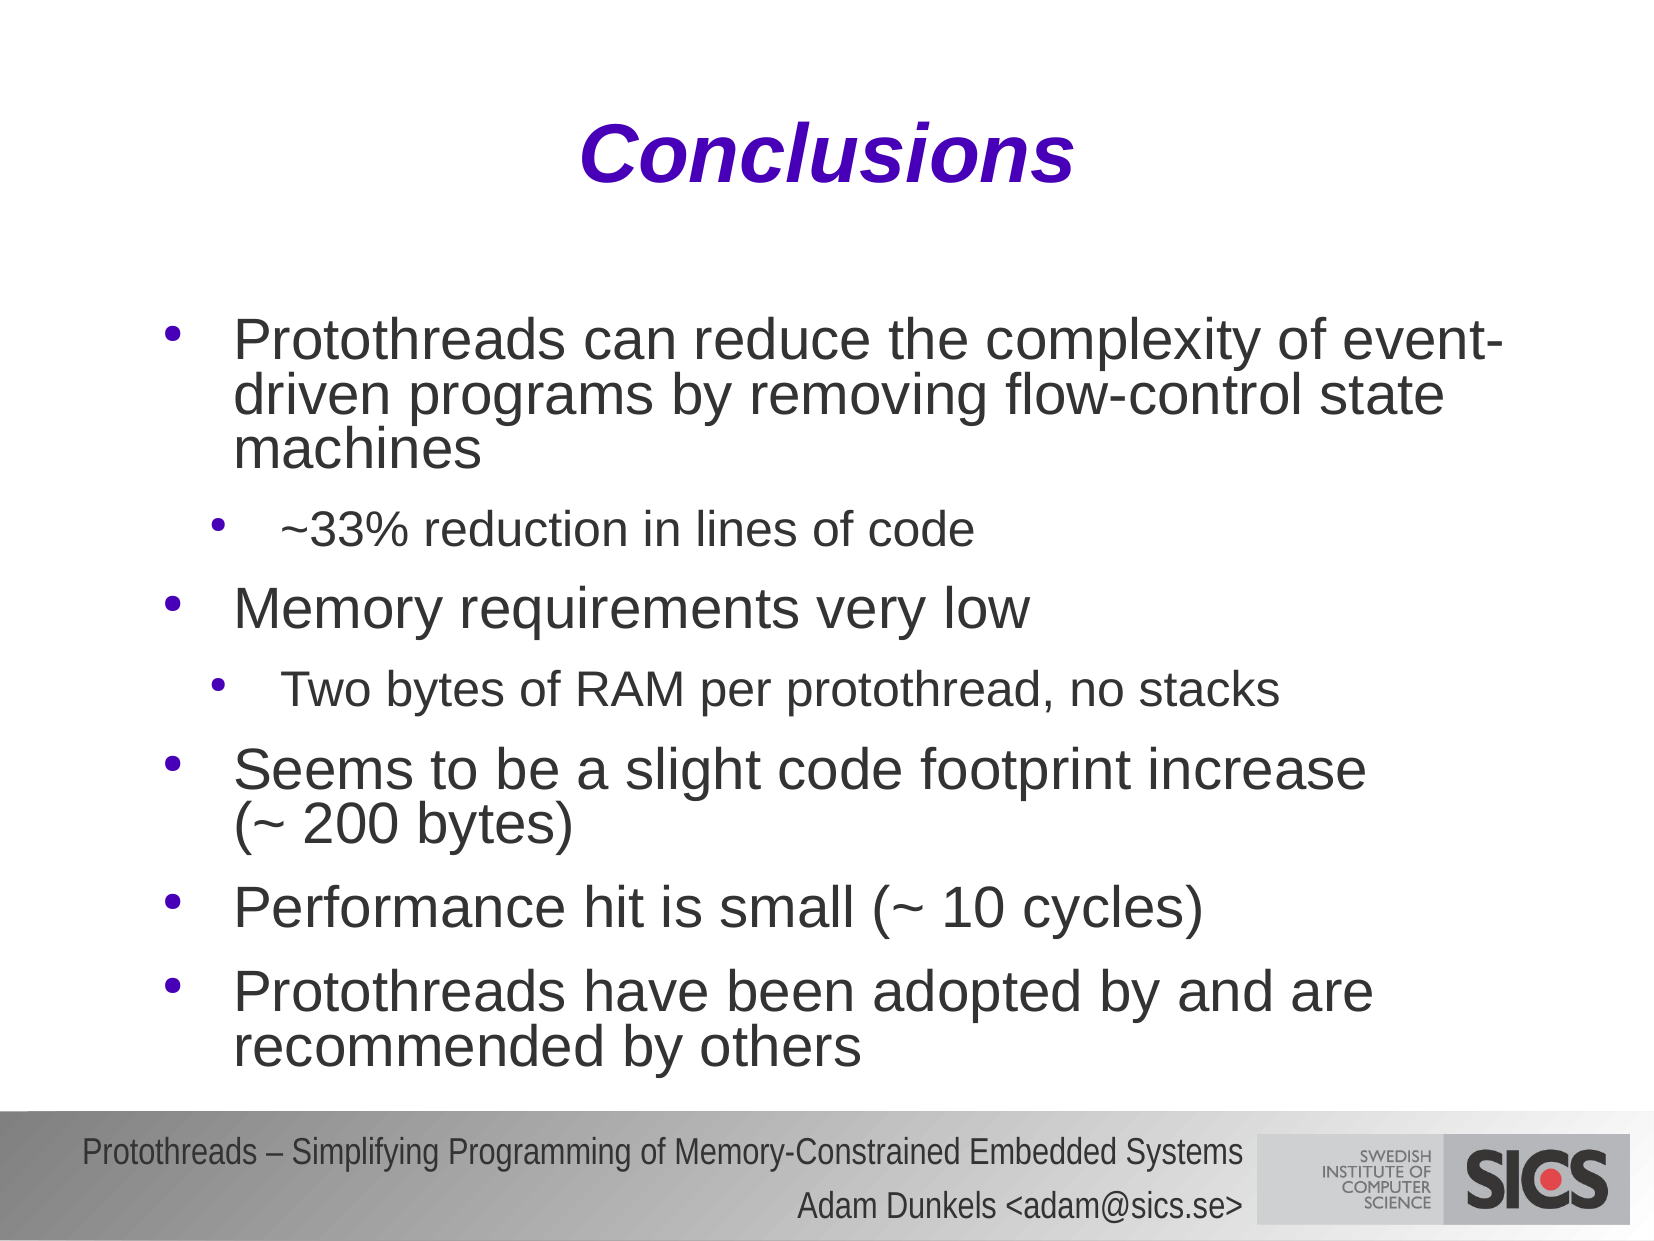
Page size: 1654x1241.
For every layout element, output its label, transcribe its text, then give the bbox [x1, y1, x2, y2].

list Protothreads can reduce the complexity of event-driven programs by removing flow-control state machines ~33% reduction in lines of code Memory requirements very low Two bytes of RAM per protothread, no stacks Seems to be a slight code footprint increase (~ 200 bytes) Performance hit is small (~ 10 cycles) Protothreads have been adopted by and are recommended by others [150, 315, 1532, 1098]
picture [1257, 1134, 1630, 1225]
title Conclusions [121, 49, 1534, 257]
